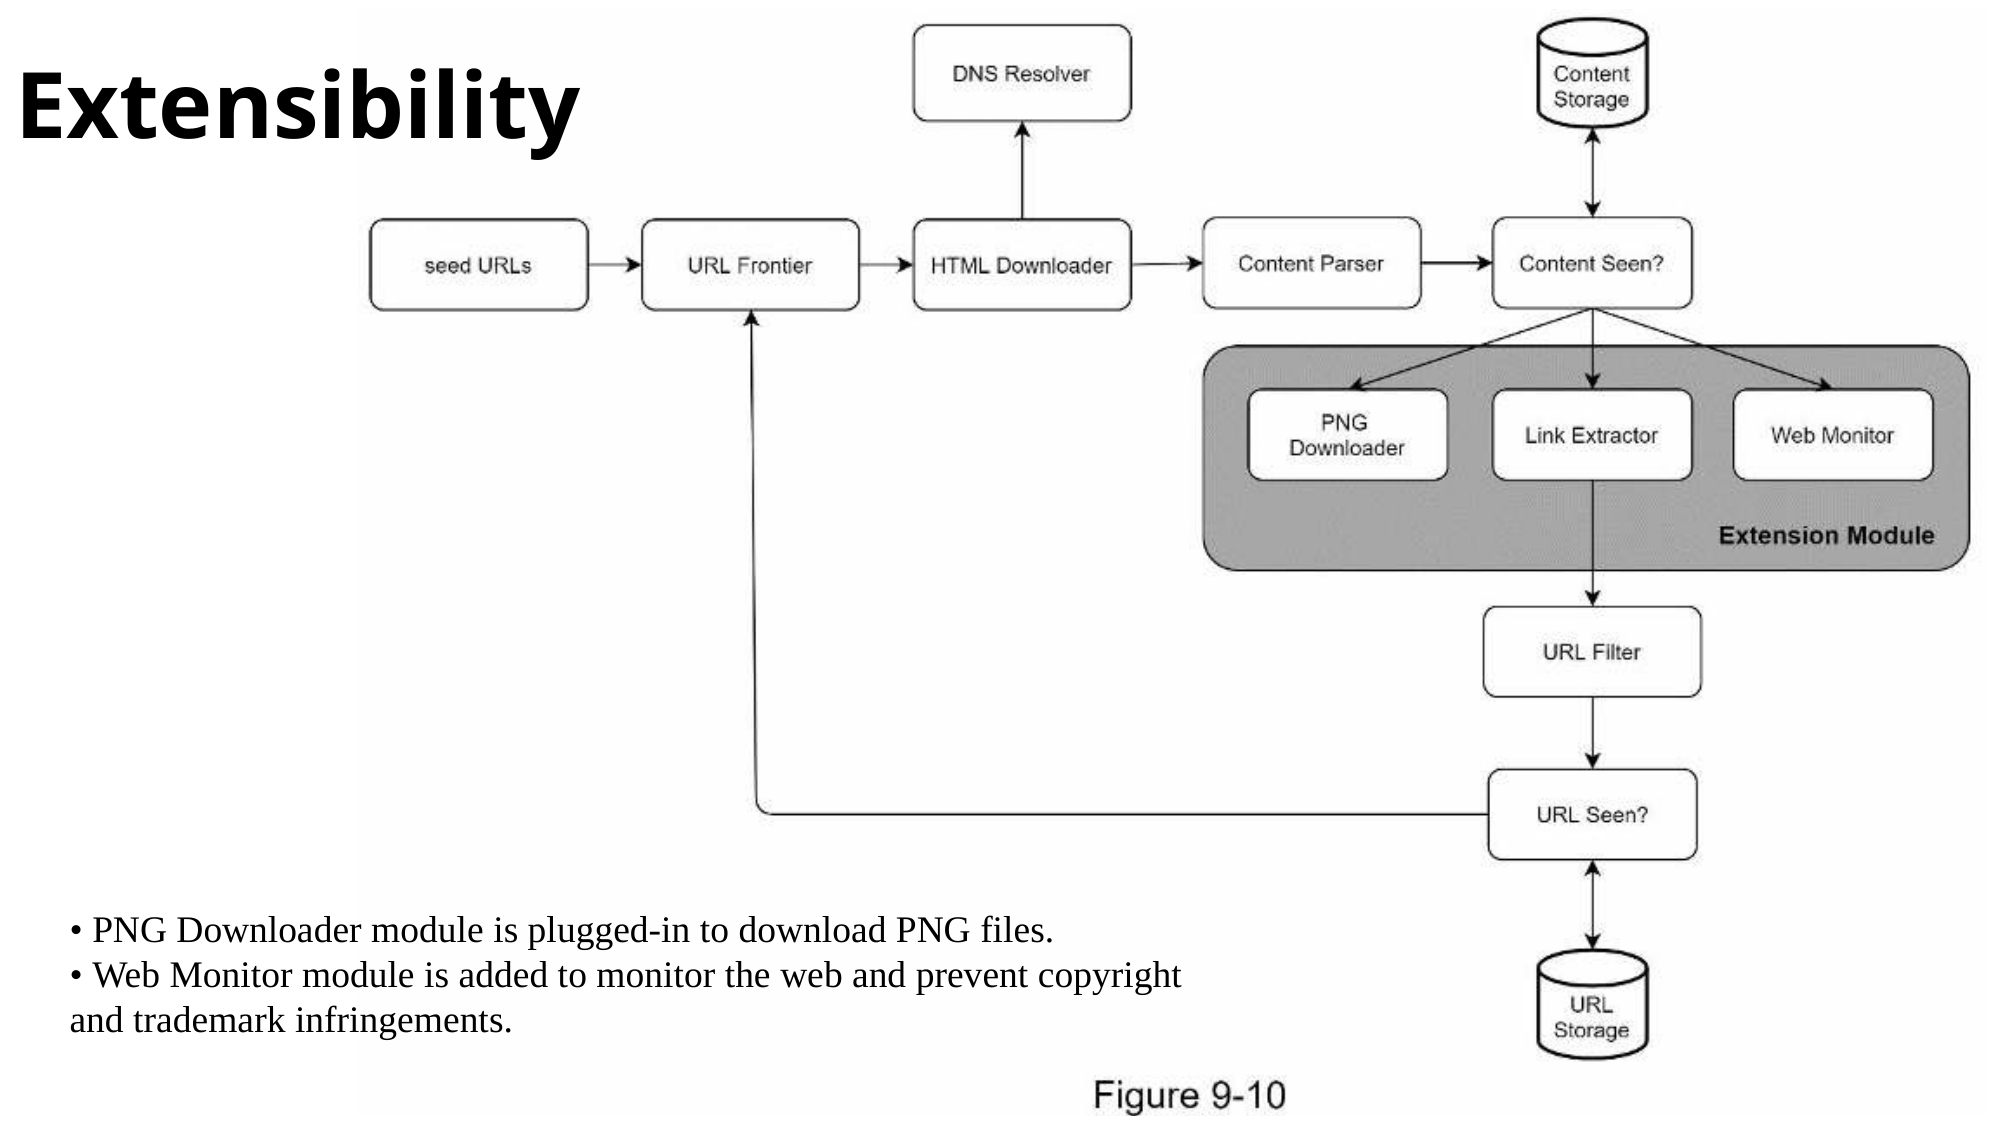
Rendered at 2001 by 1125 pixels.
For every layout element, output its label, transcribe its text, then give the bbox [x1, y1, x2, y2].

picture [357, 9, 1986, 1116]
text_box • PNG Downloader module is plugged-in to download PNG files. • Web Monitor module is added to monitor the web and prevent copyright and trademark infringements. [54, 897, 357, 1048]
title Extensibility [0, 0, 1725, 218]
